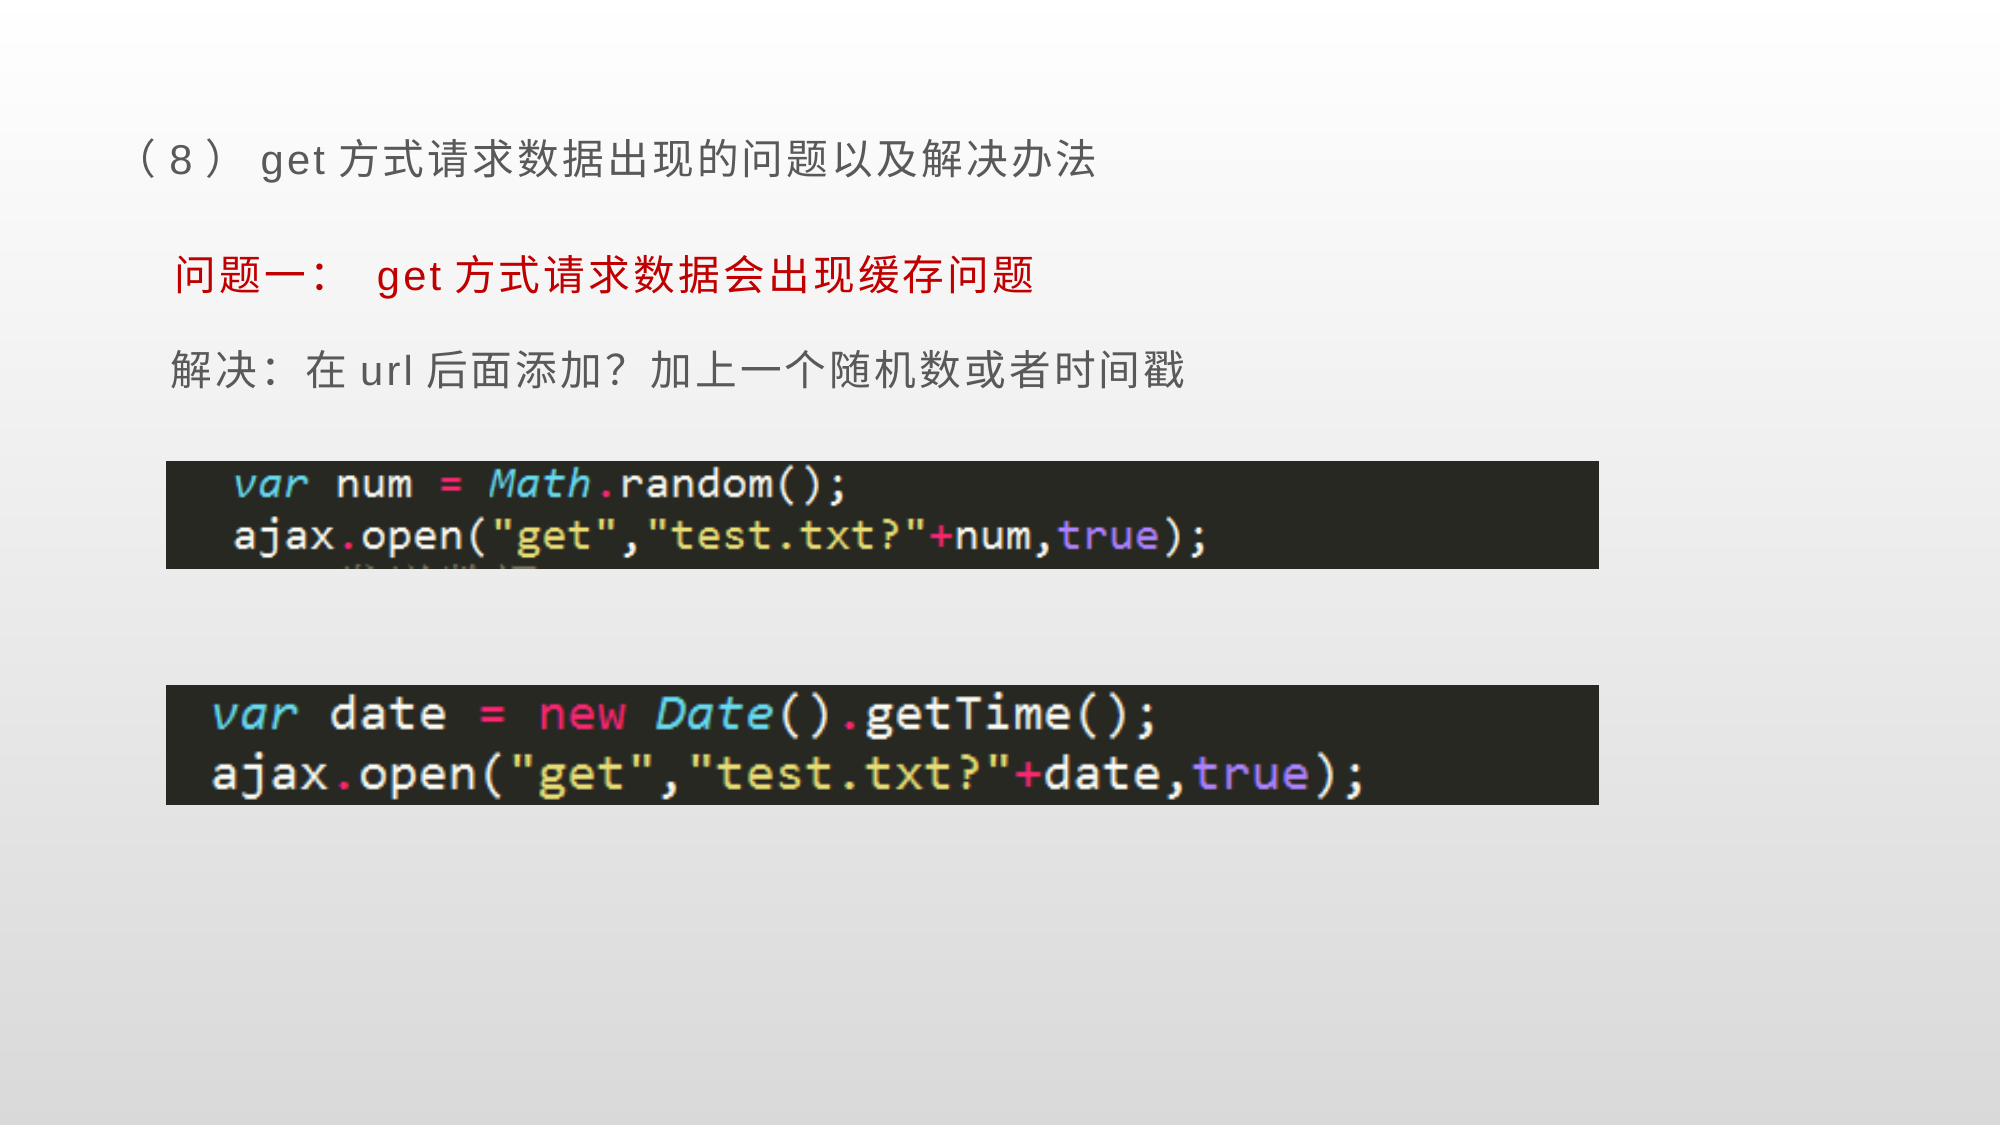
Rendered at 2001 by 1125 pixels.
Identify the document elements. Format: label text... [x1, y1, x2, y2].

list 问题一： get方式请求数据会出现缓存问题 解决：在url后面添加？加上一个随机数或者时间戳 [100, 215, 1900, 997]
title （8）get方式请求数据出现的问题以及解决办法 [99, 99, 1900, 216]
picture [166, 685, 1599, 805]
picture [166, 461, 1599, 569]
